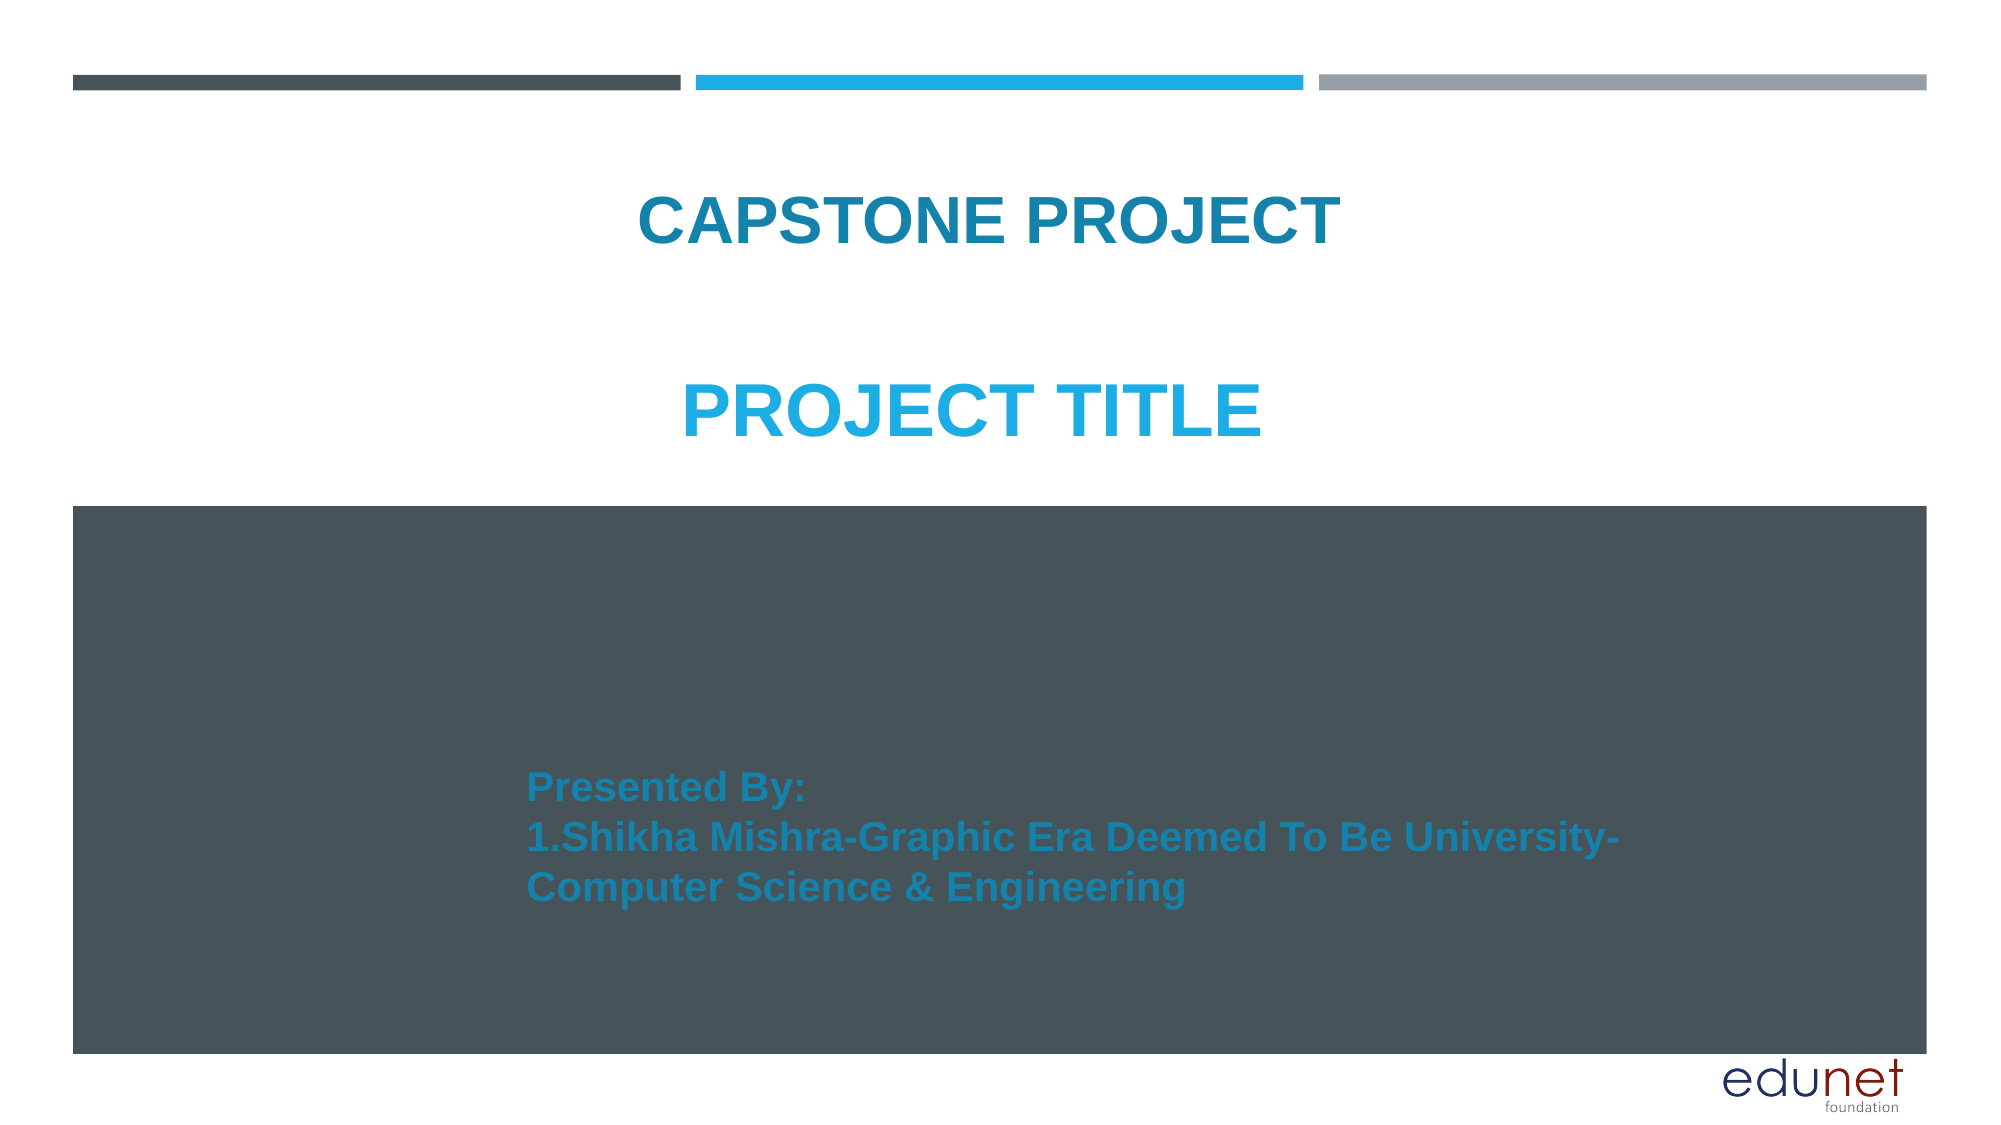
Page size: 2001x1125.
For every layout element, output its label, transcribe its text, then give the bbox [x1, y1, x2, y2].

text_box Presented By: 1.Shikha Mishra-Graphic Era Deemed To Be University-Computer Science & Engineering [511, 752, 1821, 918]
title PROJECT TITLE [222, 298, 1723, 460]
picture [1719, 1056, 1905, 1116]
text_box CAPSTONE PROJECT [0, 169, 2000, 265]
